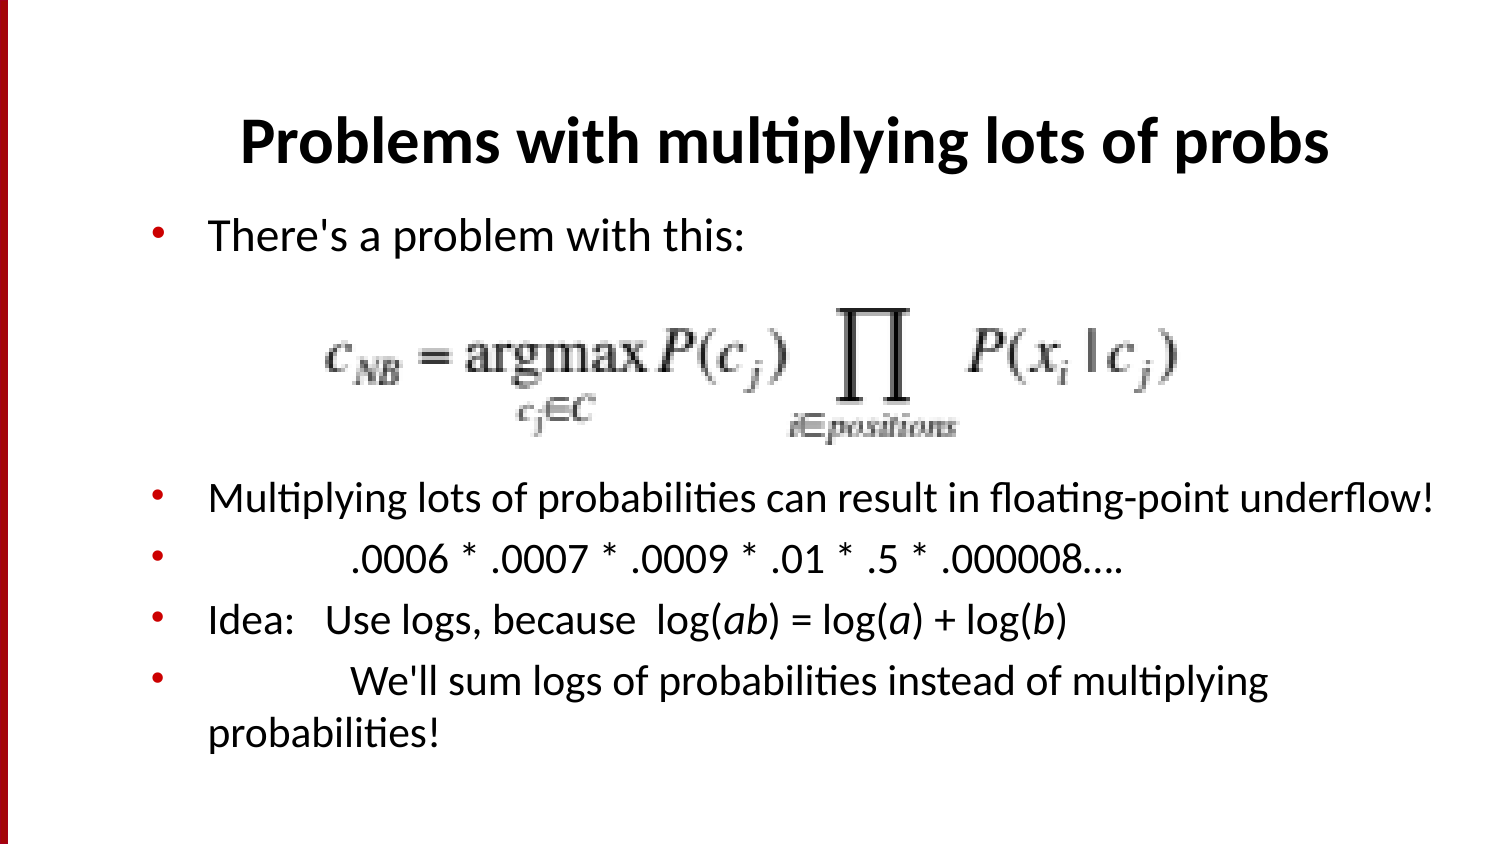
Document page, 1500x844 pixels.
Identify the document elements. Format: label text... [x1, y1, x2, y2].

list There's a problem with this: Multiplying lots of probabilities can result in floating-point underflow! .0006 * .0007 * .0009 * .01 * .5 * .000008…. Idea: Use logs, because log(ab) = log(a) + log(b) We'll sum logs of probabilities instead of multiplying probabilities! [135, 196, 1475, 797]
title Problems with multiplying lots of probs [225, 62, 1450, 185]
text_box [318, 296, 1182, 455]
